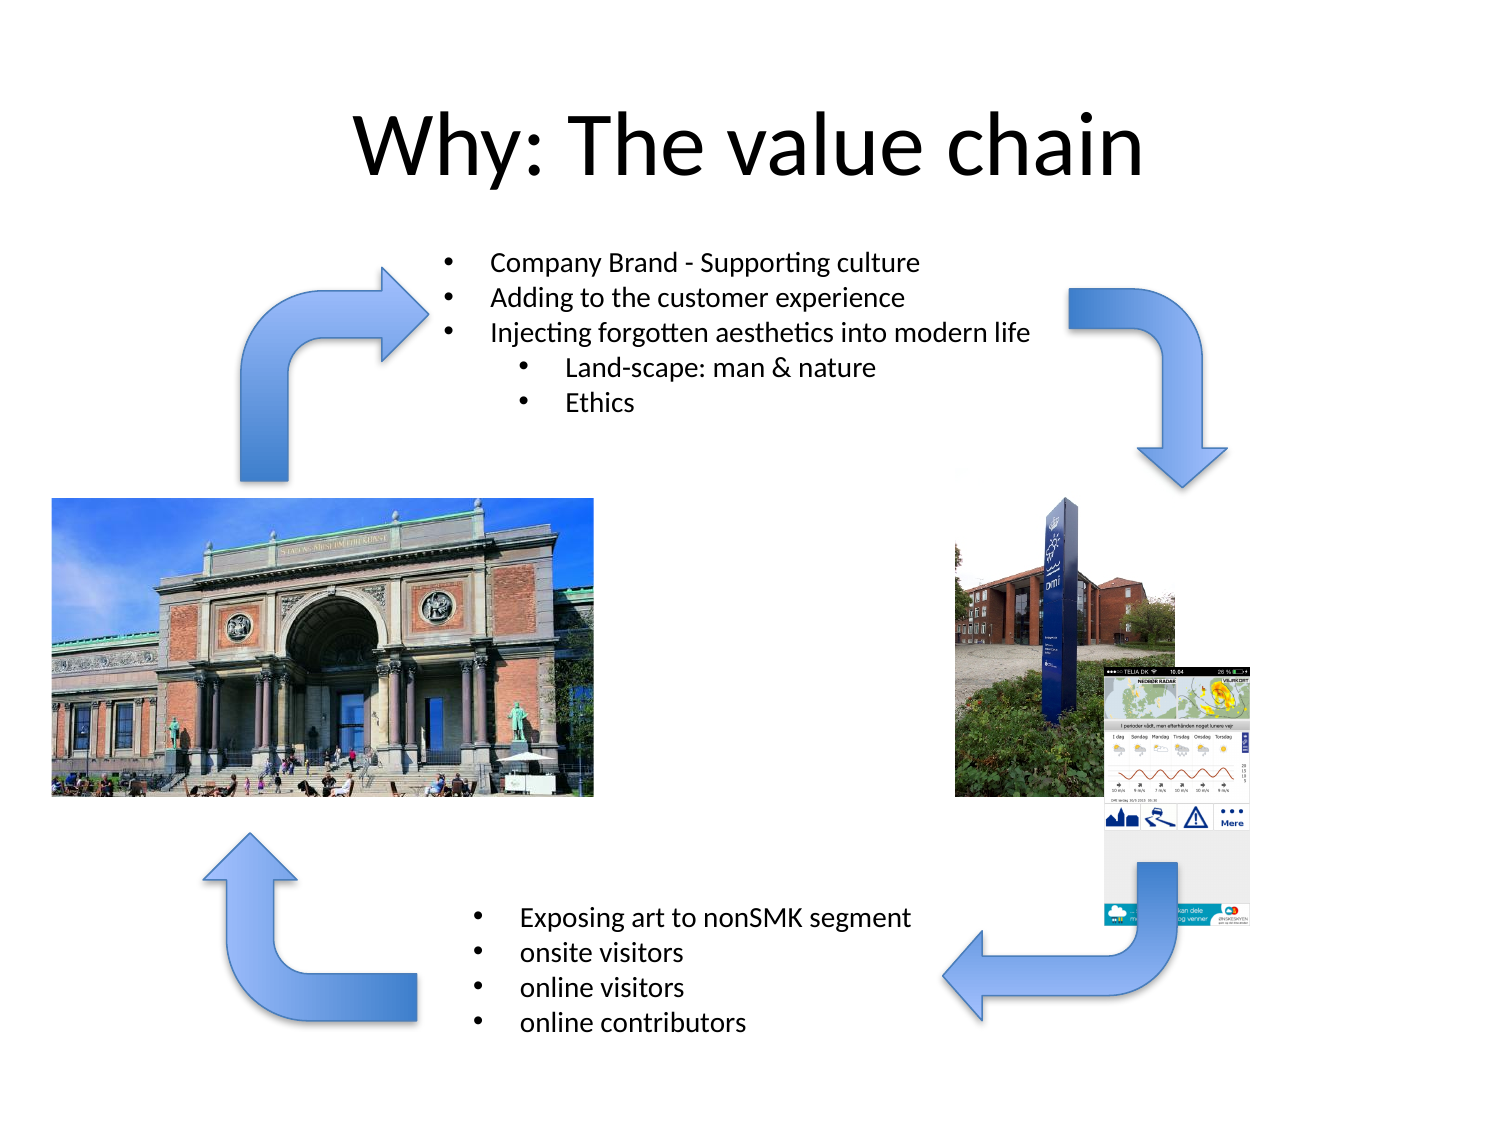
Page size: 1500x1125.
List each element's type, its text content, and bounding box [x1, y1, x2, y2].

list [51, 498, 594, 797]
text_box Exposing art to nonSMK segment onsite visitors online visitors online contributors [458, 890, 956, 1081]
text_box [956, 930, 1178, 1022]
text_box [240, 266, 428, 482]
title Why: The value chain [75, 45, 1425, 233]
text_box [1070, 288, 1229, 489]
text_box [202, 832, 418, 1022]
text_box Company Brand - Supporting culture Adding to the customer experience Injecting forgotten aesthetics into modern life Land-scape: man & nature Ethics [428, 235, 1070, 461]
picture [955, 467, 1250, 926]
